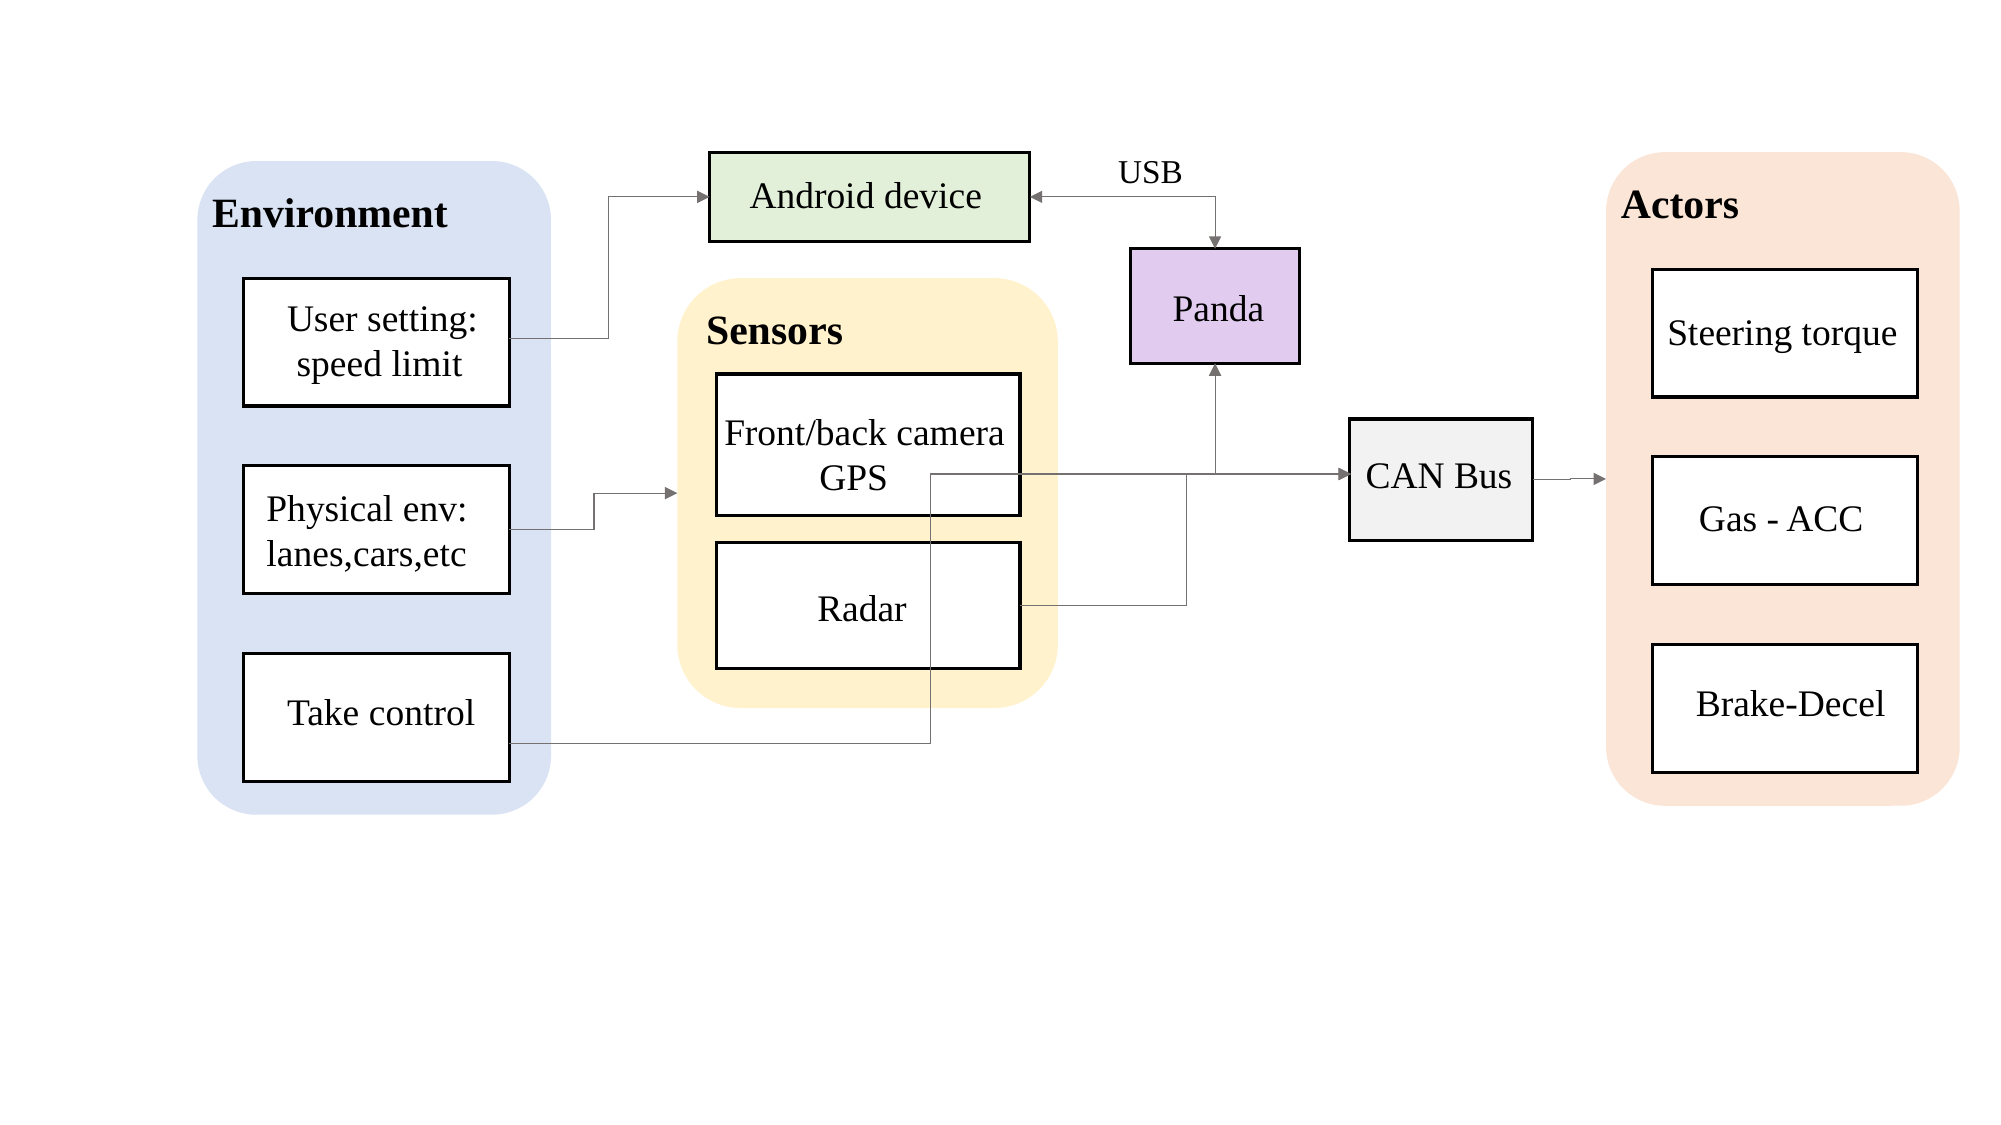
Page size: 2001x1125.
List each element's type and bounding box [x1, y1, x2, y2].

text_box [197, 142, 1960, 815]
